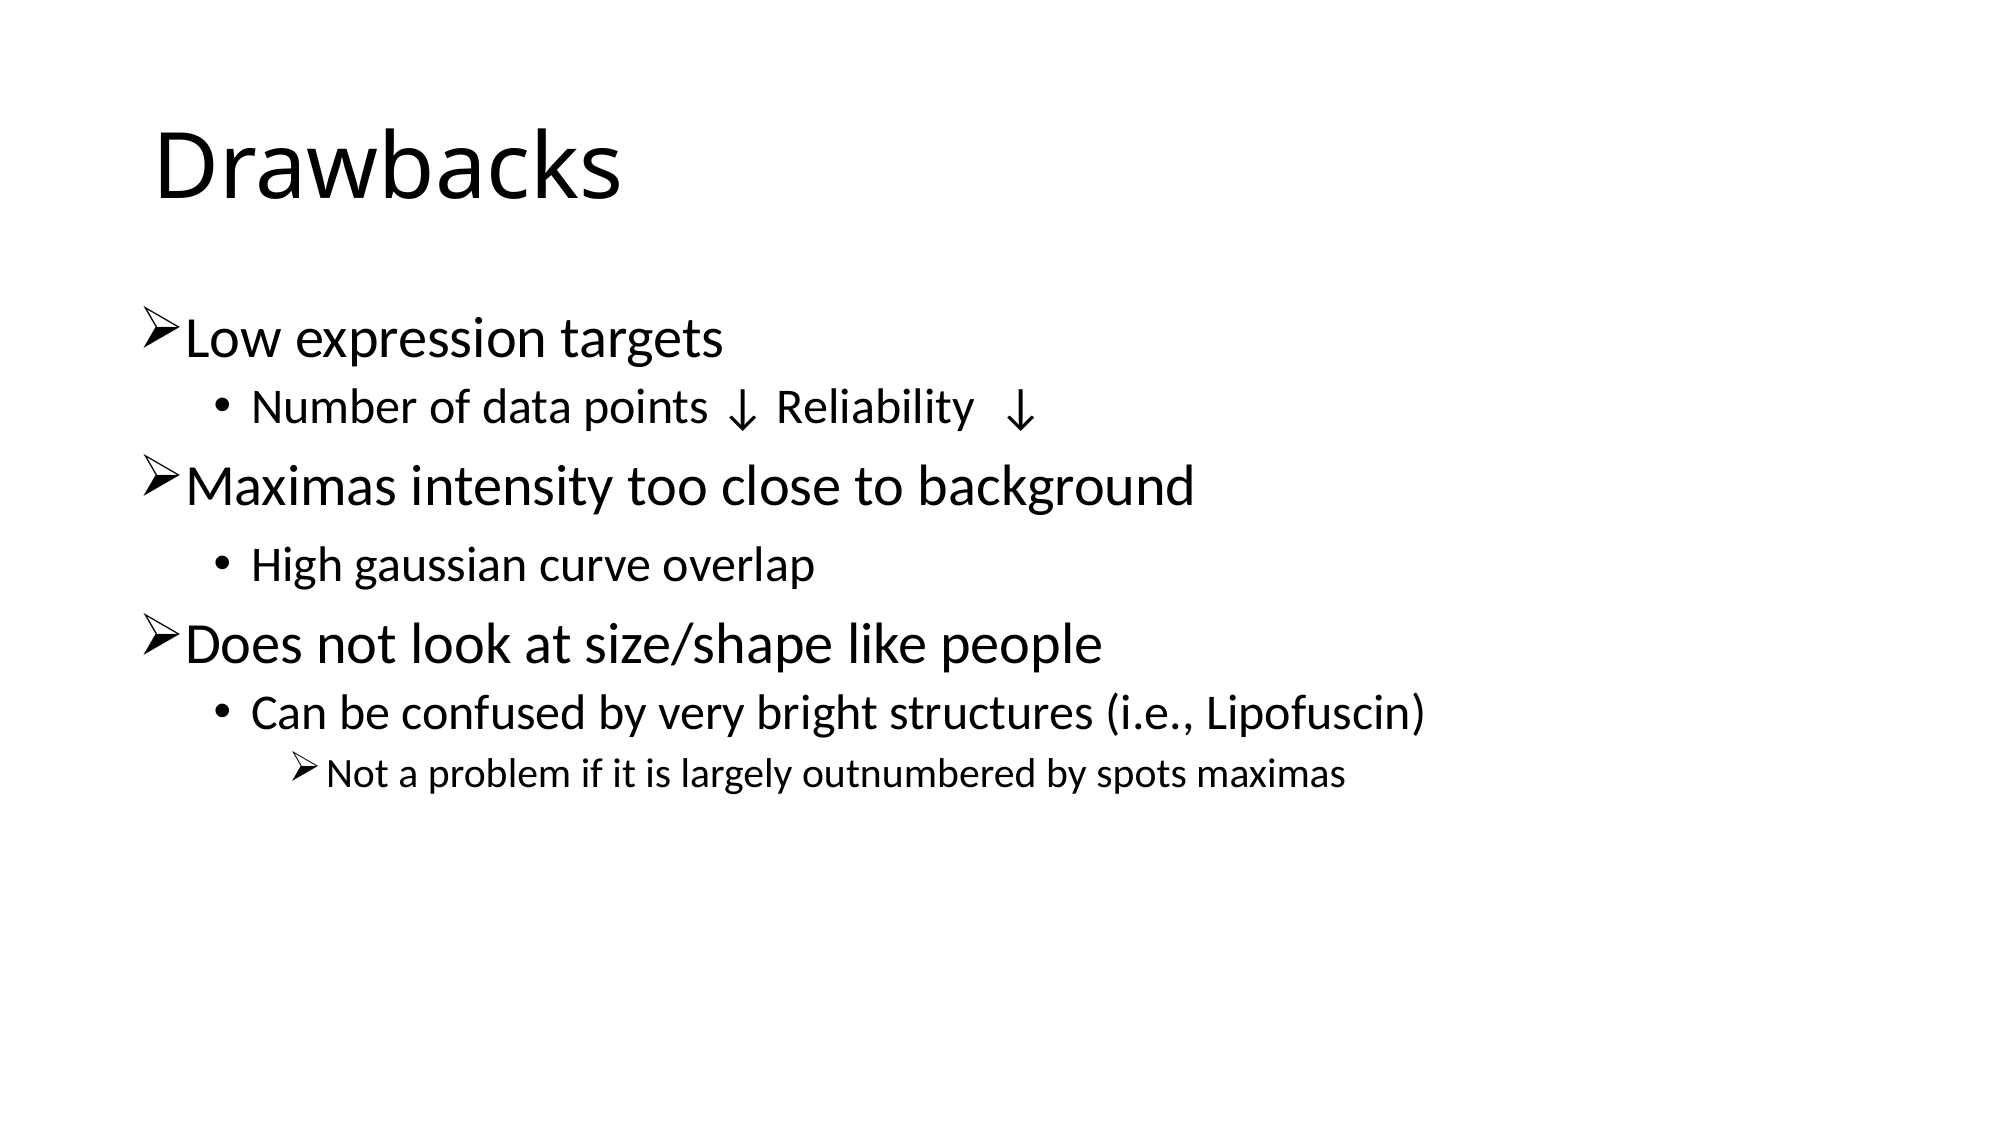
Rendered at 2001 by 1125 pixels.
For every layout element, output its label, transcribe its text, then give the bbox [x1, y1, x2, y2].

list Low expression targets Number of data points ↓ Reliability ↓ Maximas intensity too close to background High gaussian curve overlap Does not look at size/shape like people Can be confused by very bright structures (i.e., Lipofuscin) Not a problem if it is largely outnumbered by spots maximas [123, 299, 1863, 1014]
title Drawbacks [137, 59, 1863, 278]
